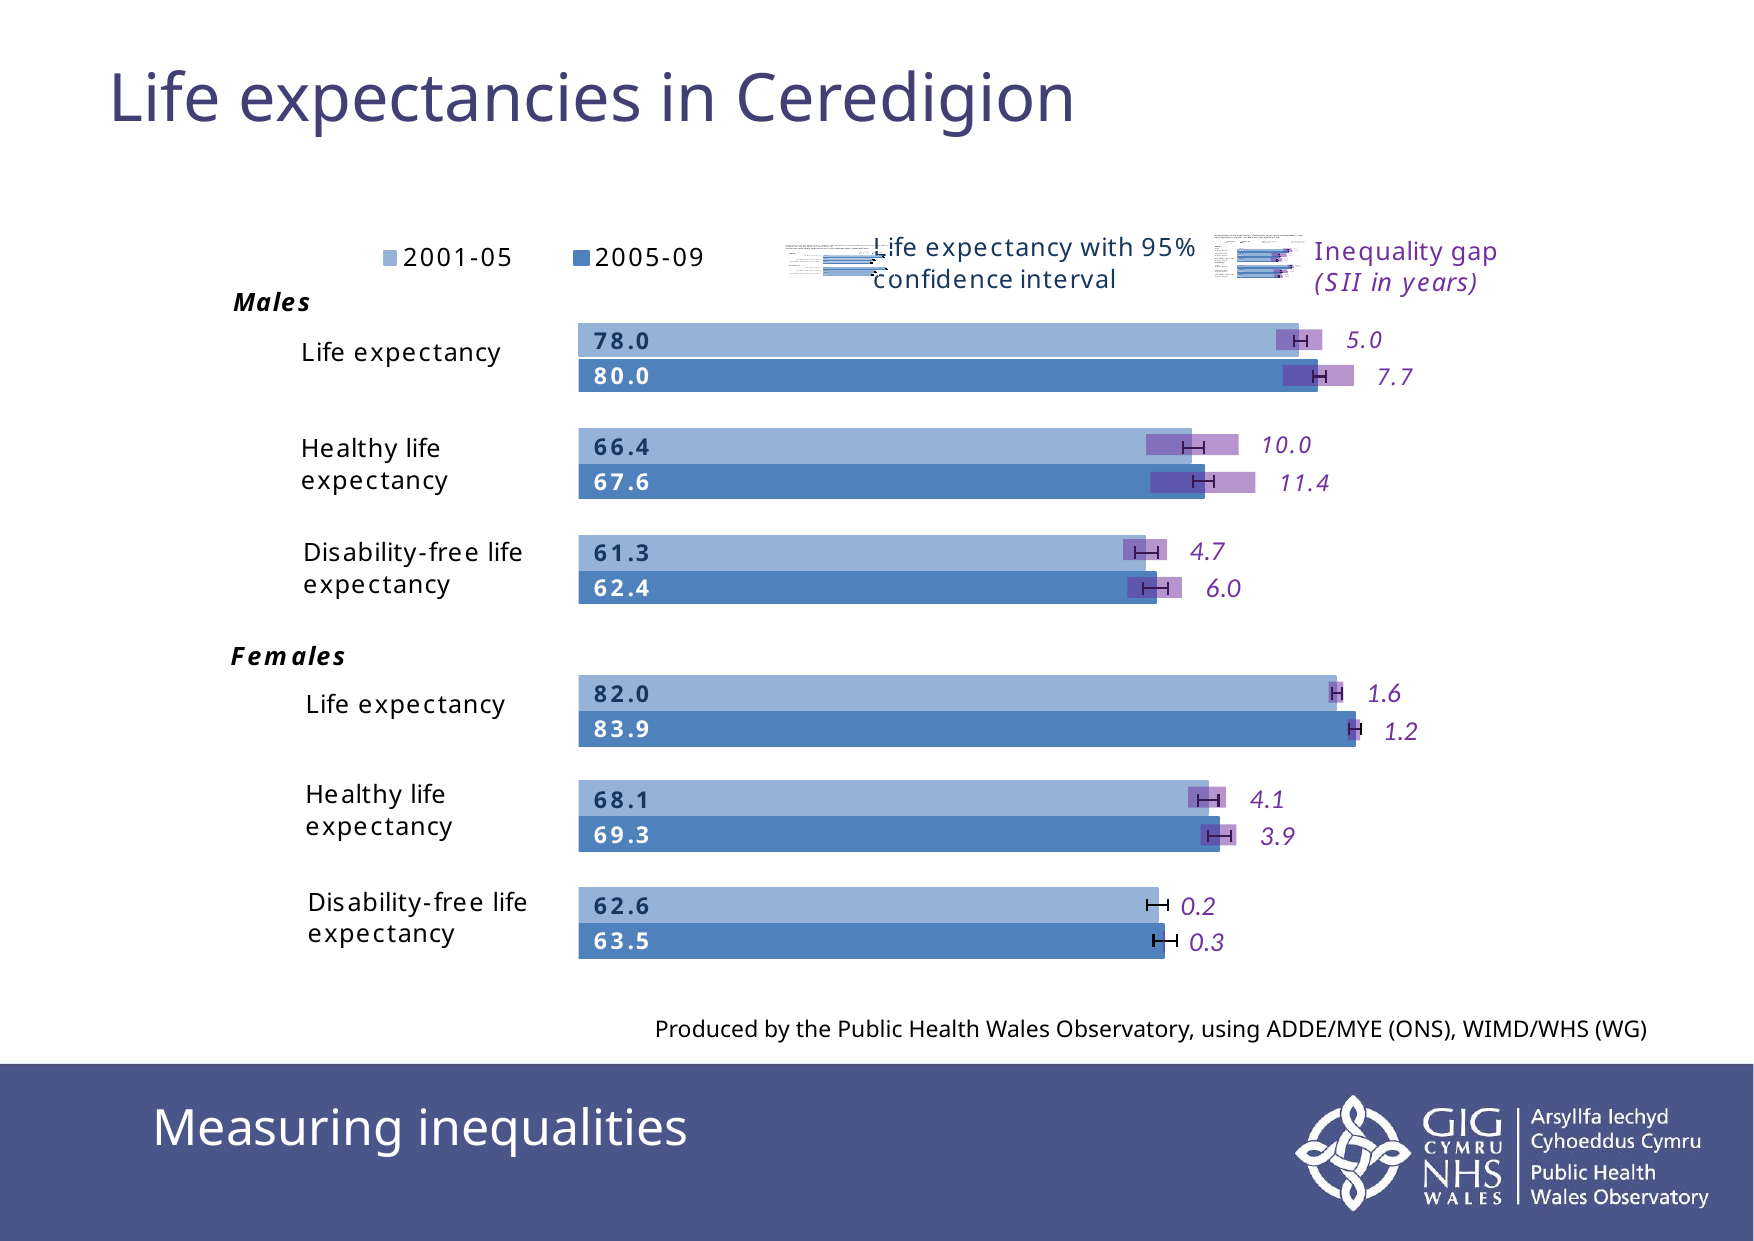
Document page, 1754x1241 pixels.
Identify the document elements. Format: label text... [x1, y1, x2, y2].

text_box Produced by the Public Health Wales Observatory, using ADDE/MYE (ONS), WIMD/WHS (WG) [640, 1007, 1754, 1050]
footer Measuring inequalities [137, 1087, 1213, 1226]
title Life expectancies in Ceredigion [91, 45, 1669, 172]
picture [0, 0, 1754, 1241]
